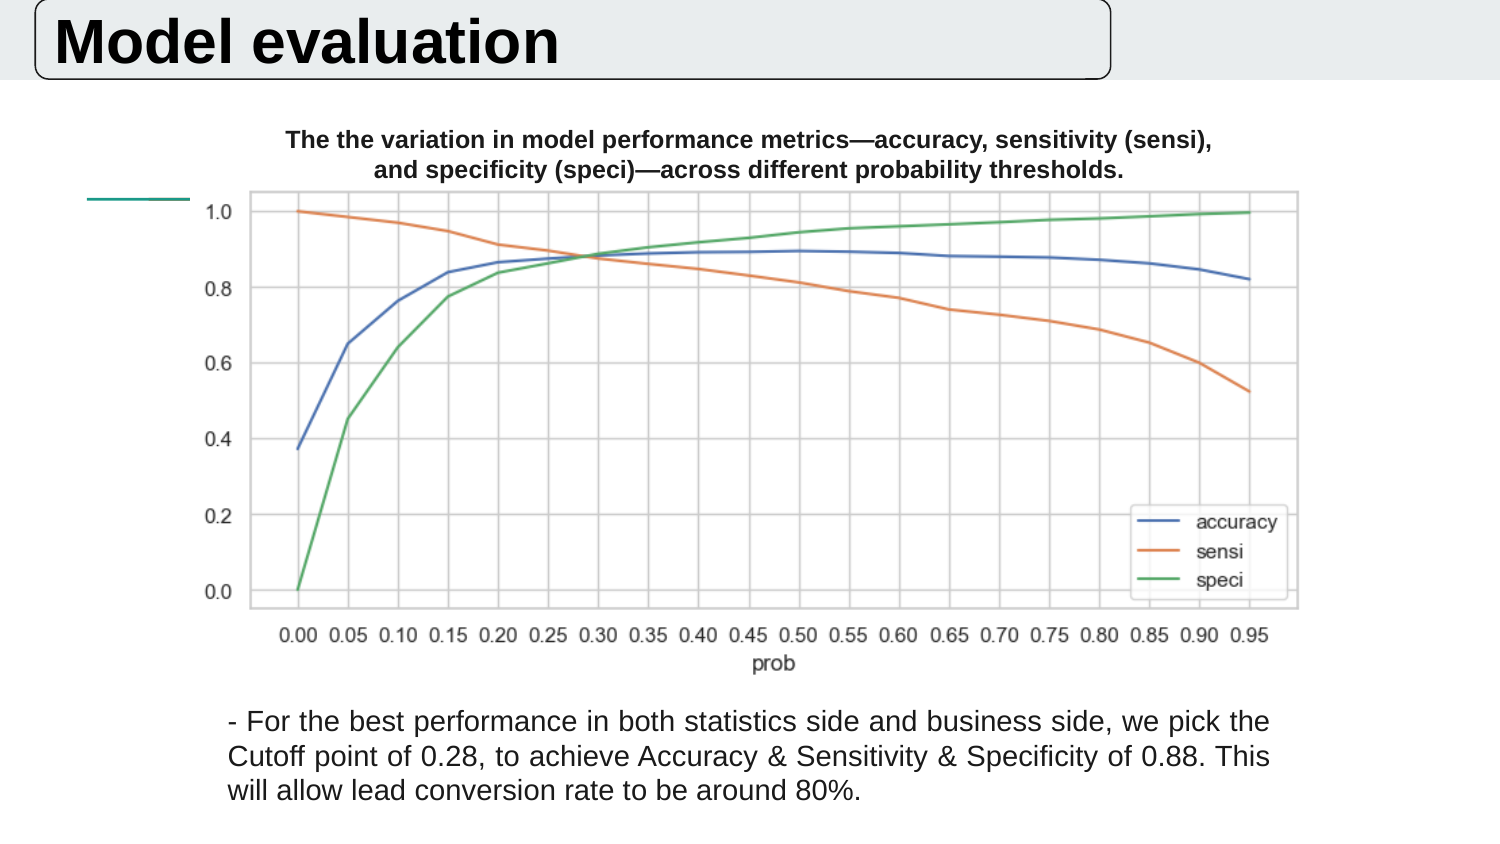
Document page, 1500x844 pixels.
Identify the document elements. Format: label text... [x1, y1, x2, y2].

text_box Model evaluation [35, 0, 1111, 80]
title The the variation in model performance metrics—accuracy, sensitivity (sensi), and specificity (speci)—across different probability thresholds. [258, 108, 1241, 178]
text_box - For the best performance in both statistics side and business side, we pick the Cutoff point of 0.28, to achieve Accuracy & Sensitivity & Specificity of 0.88. This will allow lead conversion rate to be around 80%. [212, 694, 1288, 832]
picture [190, 180, 1310, 688]
